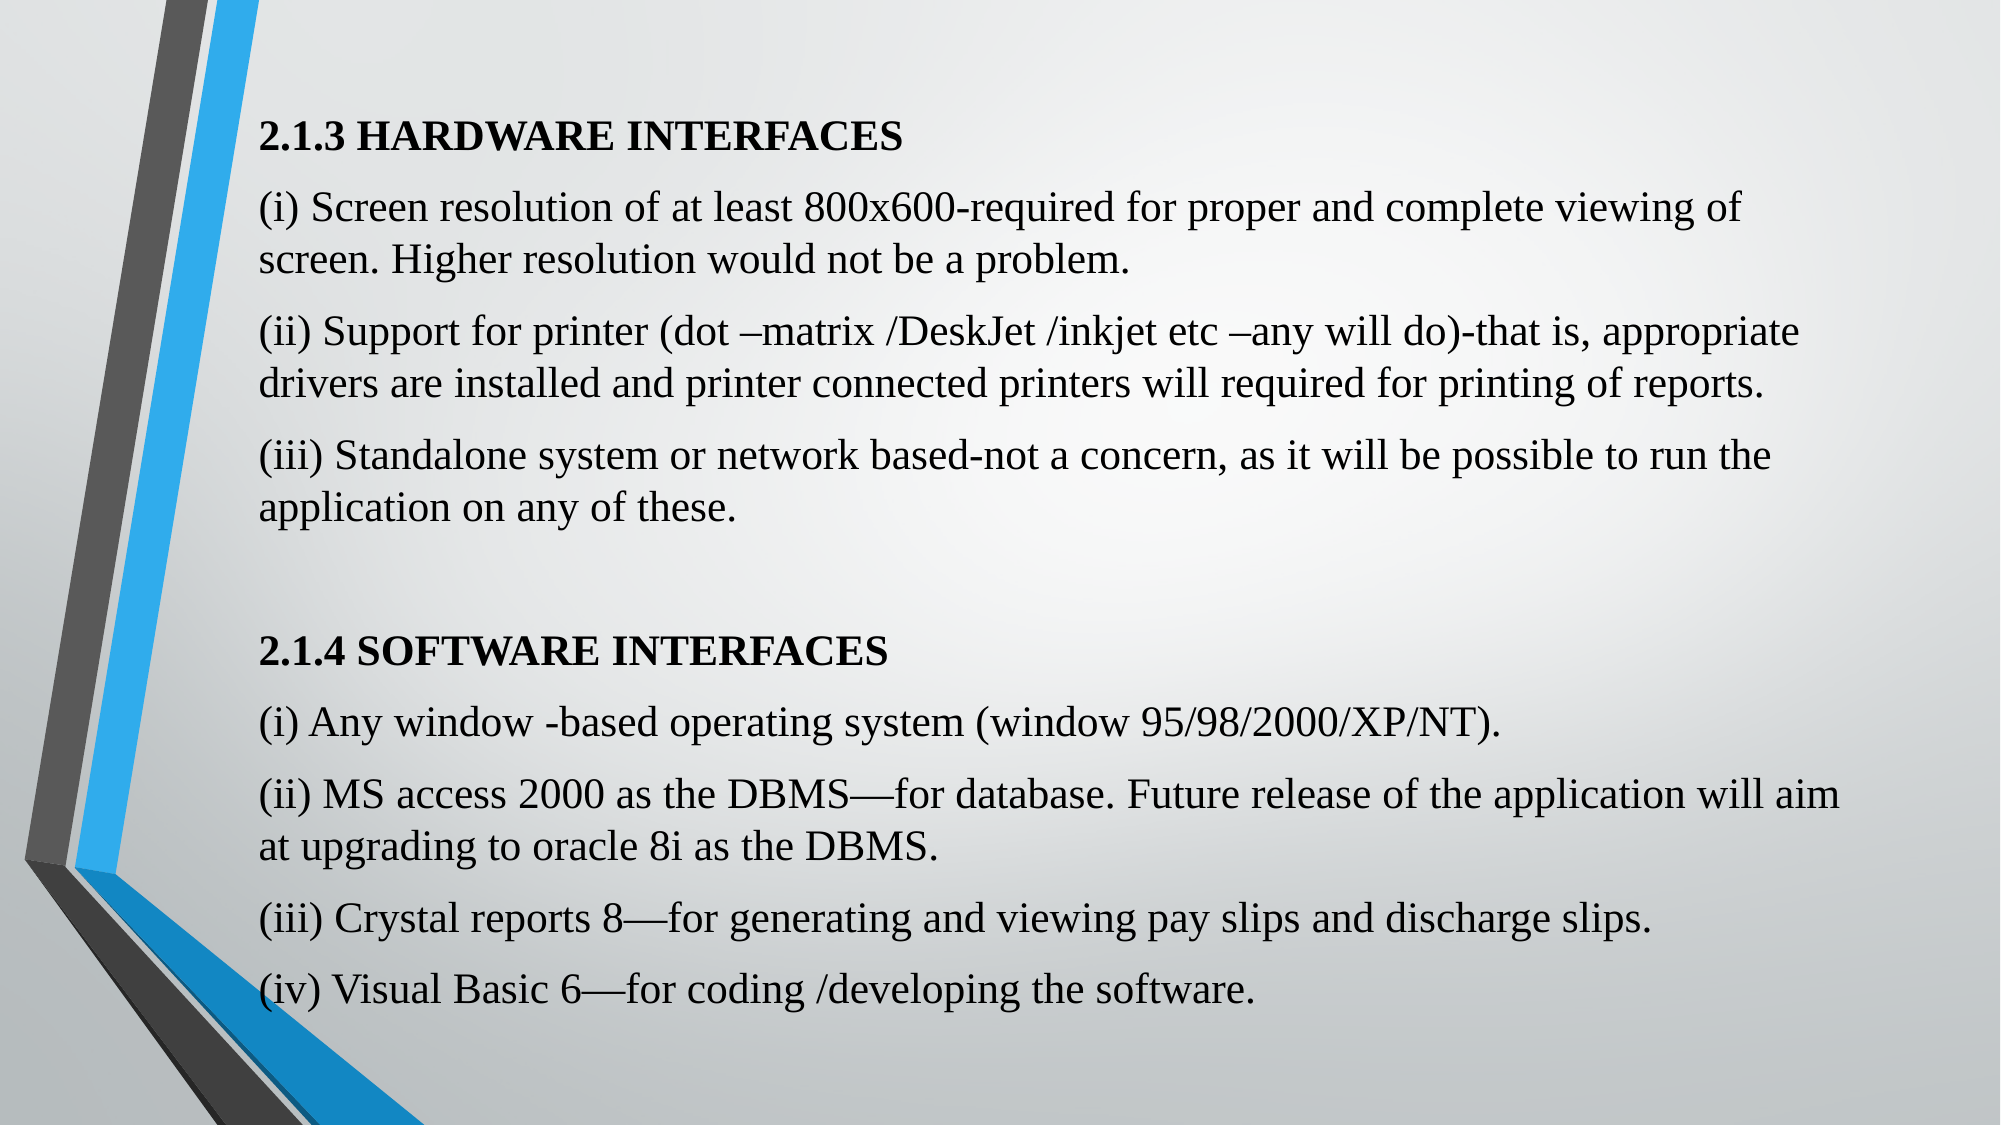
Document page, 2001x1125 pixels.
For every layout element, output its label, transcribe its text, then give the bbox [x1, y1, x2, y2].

list 2.1.3 HARDWARE INTERFACES (i) Screen resolution of at least 800x600-required for proper and complete viewing of screen. Higher resolution would not be a problem. (ii) Support for printer (dot –matrix /DeskJet /inkjet etc –any will do)-that is, appropriate drivers are installed and printer connected printers will required for printing of reports. (iii) Standalone system or network based-not a concern, as it will be possible to run the application on any of these. 2.1.4 SOFTWARE INTERFACES (i) Any window -based operating system (window 95/98/2000/XP/NT). (ii) MS access 2000 as the DBMS—for database. Future release of the application will aim at upgrading to oracle 8i as the DBMS. (iii) Crystal reports 8—for generating and viewing pay slips and discharge slips. (iv) Visual Basic 6—for coding /developing the software. [243, 99, 1887, 1025]
